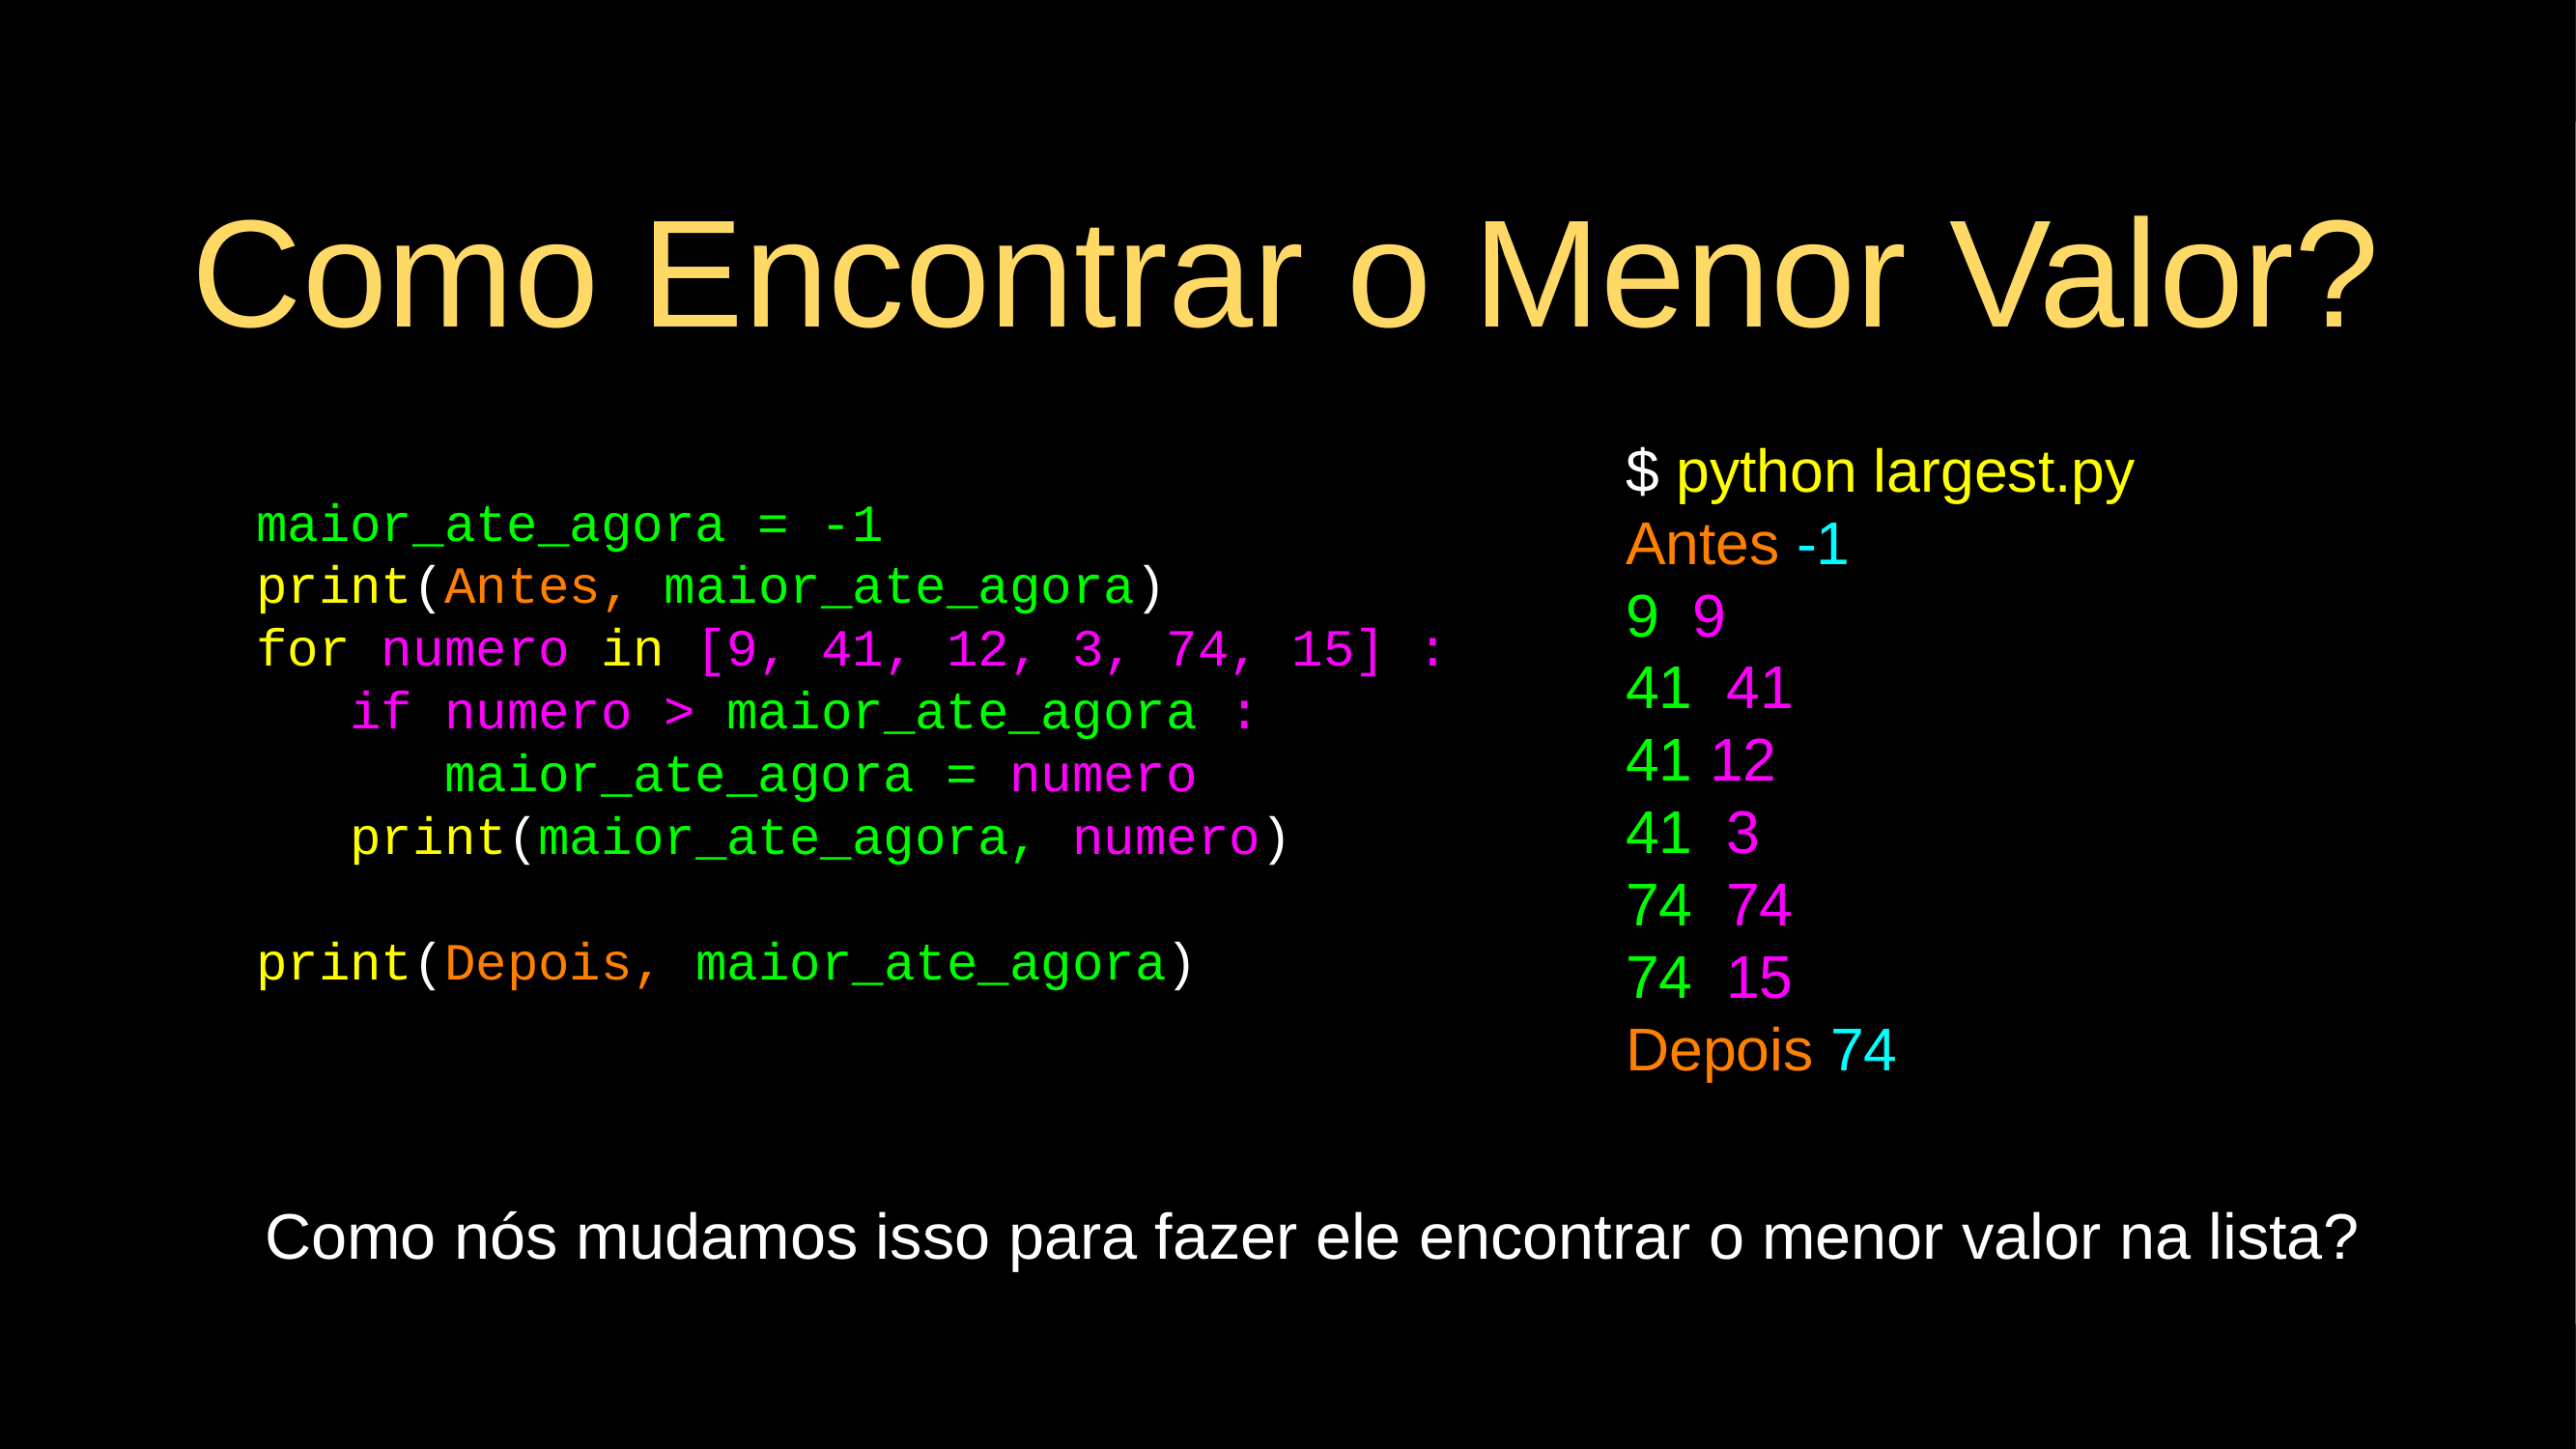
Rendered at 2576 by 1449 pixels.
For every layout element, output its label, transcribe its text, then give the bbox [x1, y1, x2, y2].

text_box $ python largest.py Antes -1 9 9 41 41 41 12 41 3 74 74 74 15 Depois 74 [1626, 362, 2295, 1140]
text_box maior_ate_agora = -1 print(Antes, maior_ate_agora) for numero in [9, 41, 12, 3, 74, 15] : if numero > maior_ate_agora : maior_ate_agora = numero print(maior_ate_agora, numero) print(Depois, maior_ate_agora) [256, 475, 1523, 1004]
text_box Como nós mudamos isso para fazer ele encontrar o menor valor na lista? [143, 1140, 2482, 1317]
title Como Encontrar o Menor Valor? [183, 129, 2391, 403]
